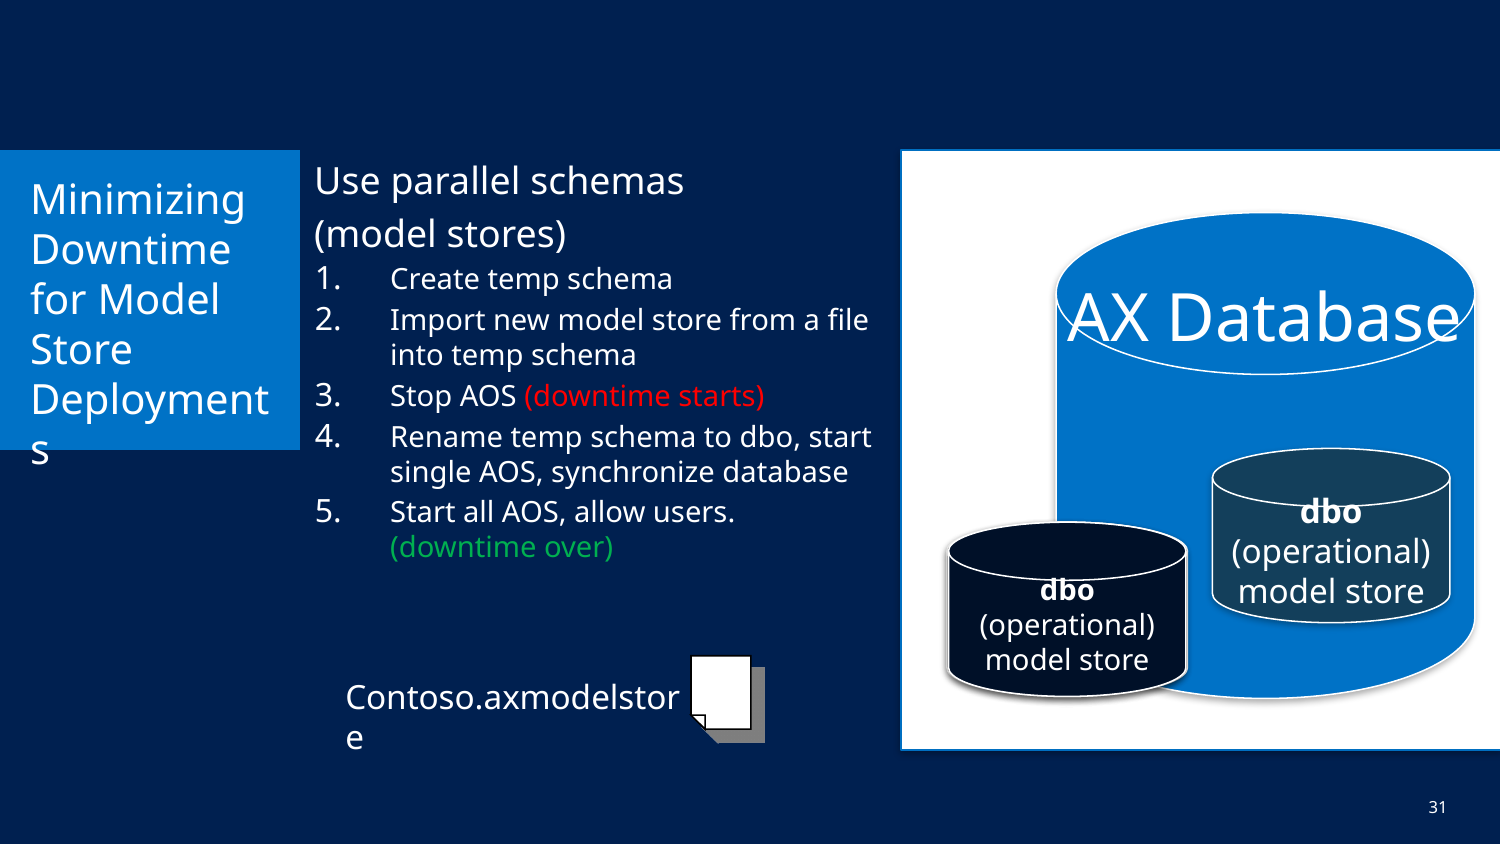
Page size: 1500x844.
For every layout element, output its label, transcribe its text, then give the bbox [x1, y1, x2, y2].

slide_number 31 [1112, 782, 1463, 827]
text_box AX Database [1056, 274, 1475, 355]
text_box [1055, 287, 1476, 700]
text_box Use parallel schemas (model stores) Create temp schema Import new model store from a file into temp schema Stop AOS (downtime starts) Rename temp schema to dbo, start single AOS, synchronize database Start all AOS, allow users. (downtime over) [299, 149, 900, 782]
text_box dbo (operational) model store [947, 521, 1187, 698]
title Minimizing Downtime for Model Store Deployments [0, 150, 299, 450]
text_box Contoso.axmodelstore [345, 676, 685, 757]
text_box dbo (operational) model store [1211, 447, 1451, 624]
text_box [1061, 211, 1470, 274]
